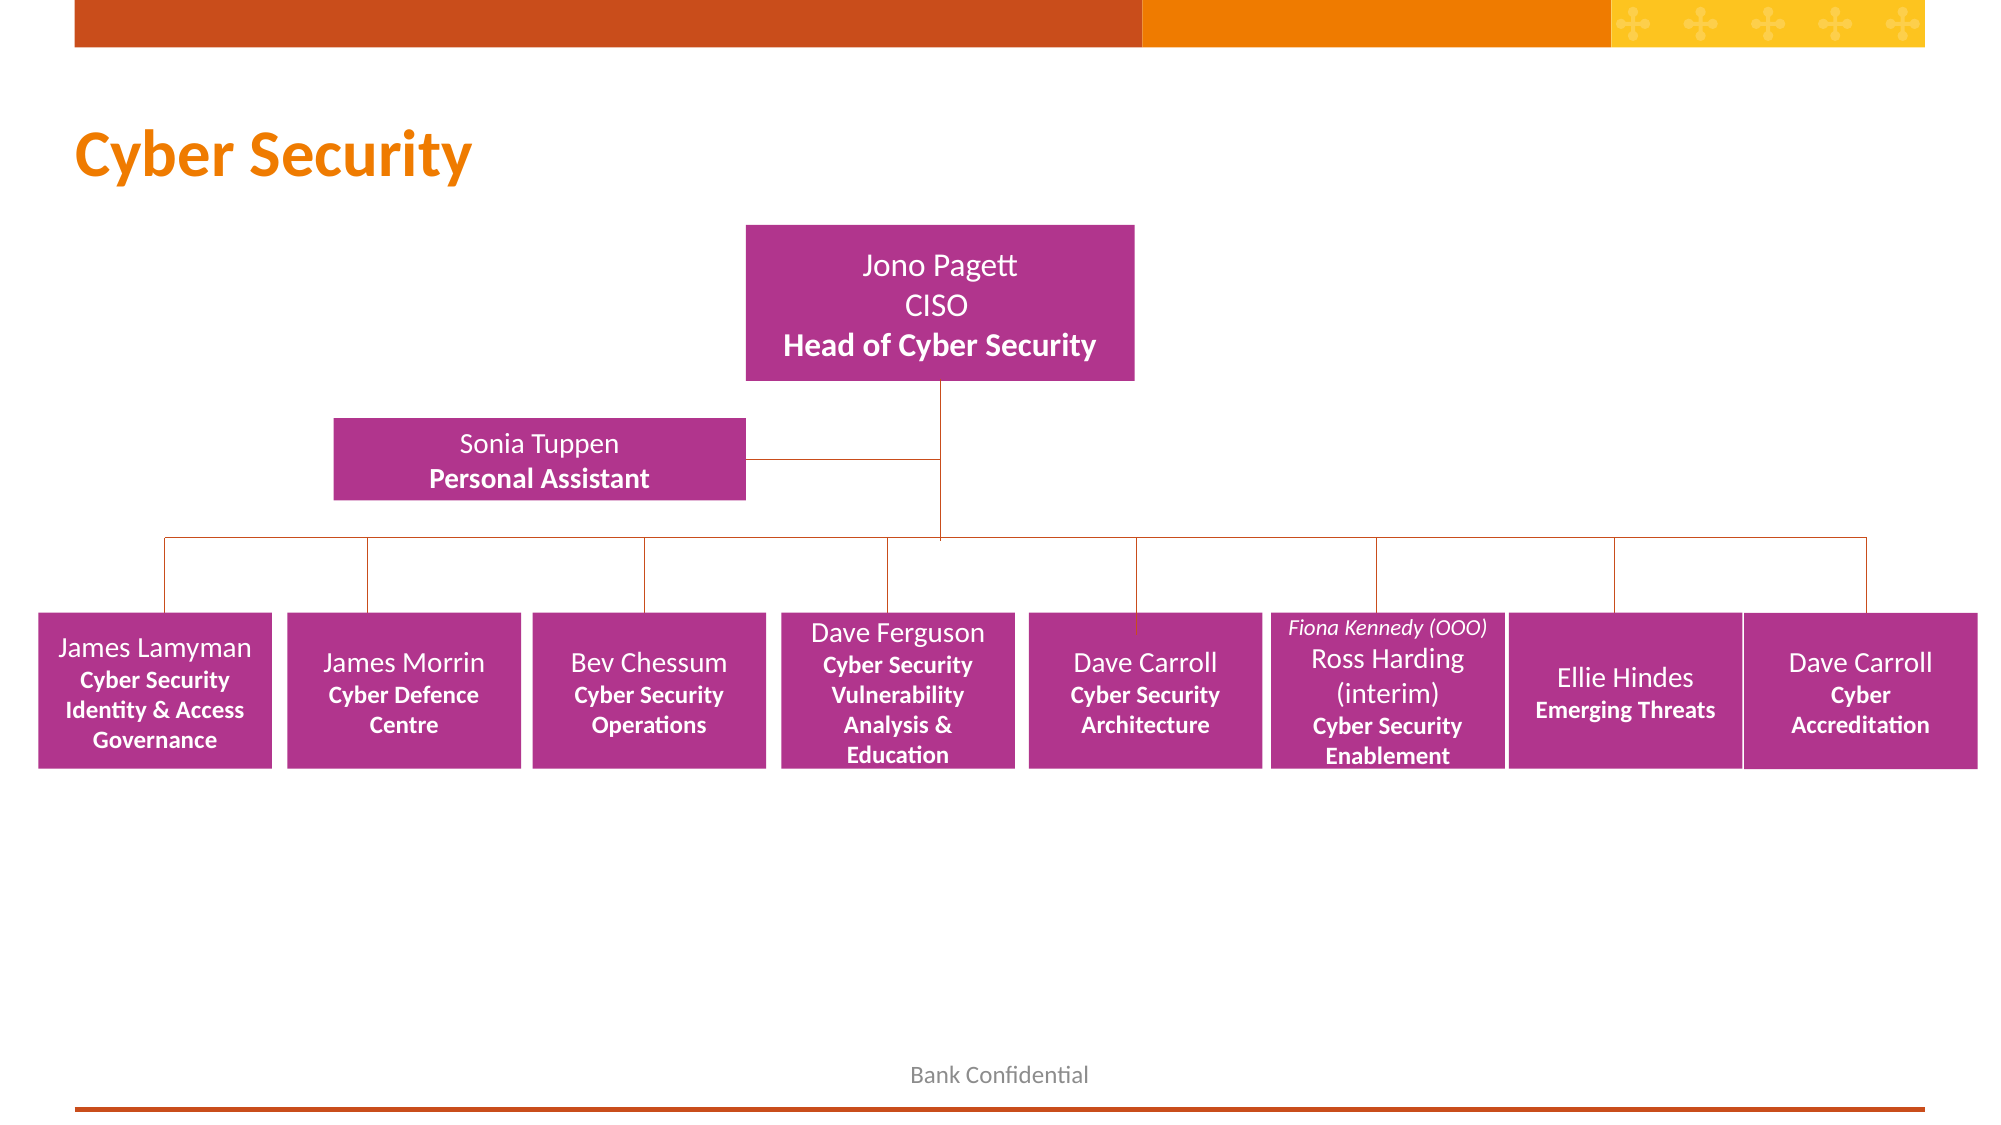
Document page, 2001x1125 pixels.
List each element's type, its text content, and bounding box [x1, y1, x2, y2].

text_box Sonia Tuppen Personal Assistant [333, 417, 747, 501]
title Cyber Security [75, 75, 1925, 225]
text_box Jono Pagett CISO Head of Cyber Security [745, 224, 1136, 382]
text_box Fiona Kennedy (OOO) Ross Harding (interim) Cyber Security Enablement [1270, 612, 1506, 770]
text_box Ellie Hindes Emerging Threats [1508, 612, 1743, 770]
text_box James Lamyman Cyber Security Identity & Access Governance [37, 612, 273, 770]
text_box James Morrin Cyber Defence Centre [286, 612, 522, 770]
text_box Dave Carroll Cyber Security Architecture [1028, 612, 1264, 770]
footer Bank Confidential [500, 1042, 1500, 1105]
text_box Dave Ferguson Cyber Security Vulnerability Analysis & Education [780, 612, 1016, 770]
text_box Dave Carroll Cyber Accreditation [1743, 612, 1979, 770]
text_box Bev Chessum Cyber Security Operations [531, 612, 767, 770]
